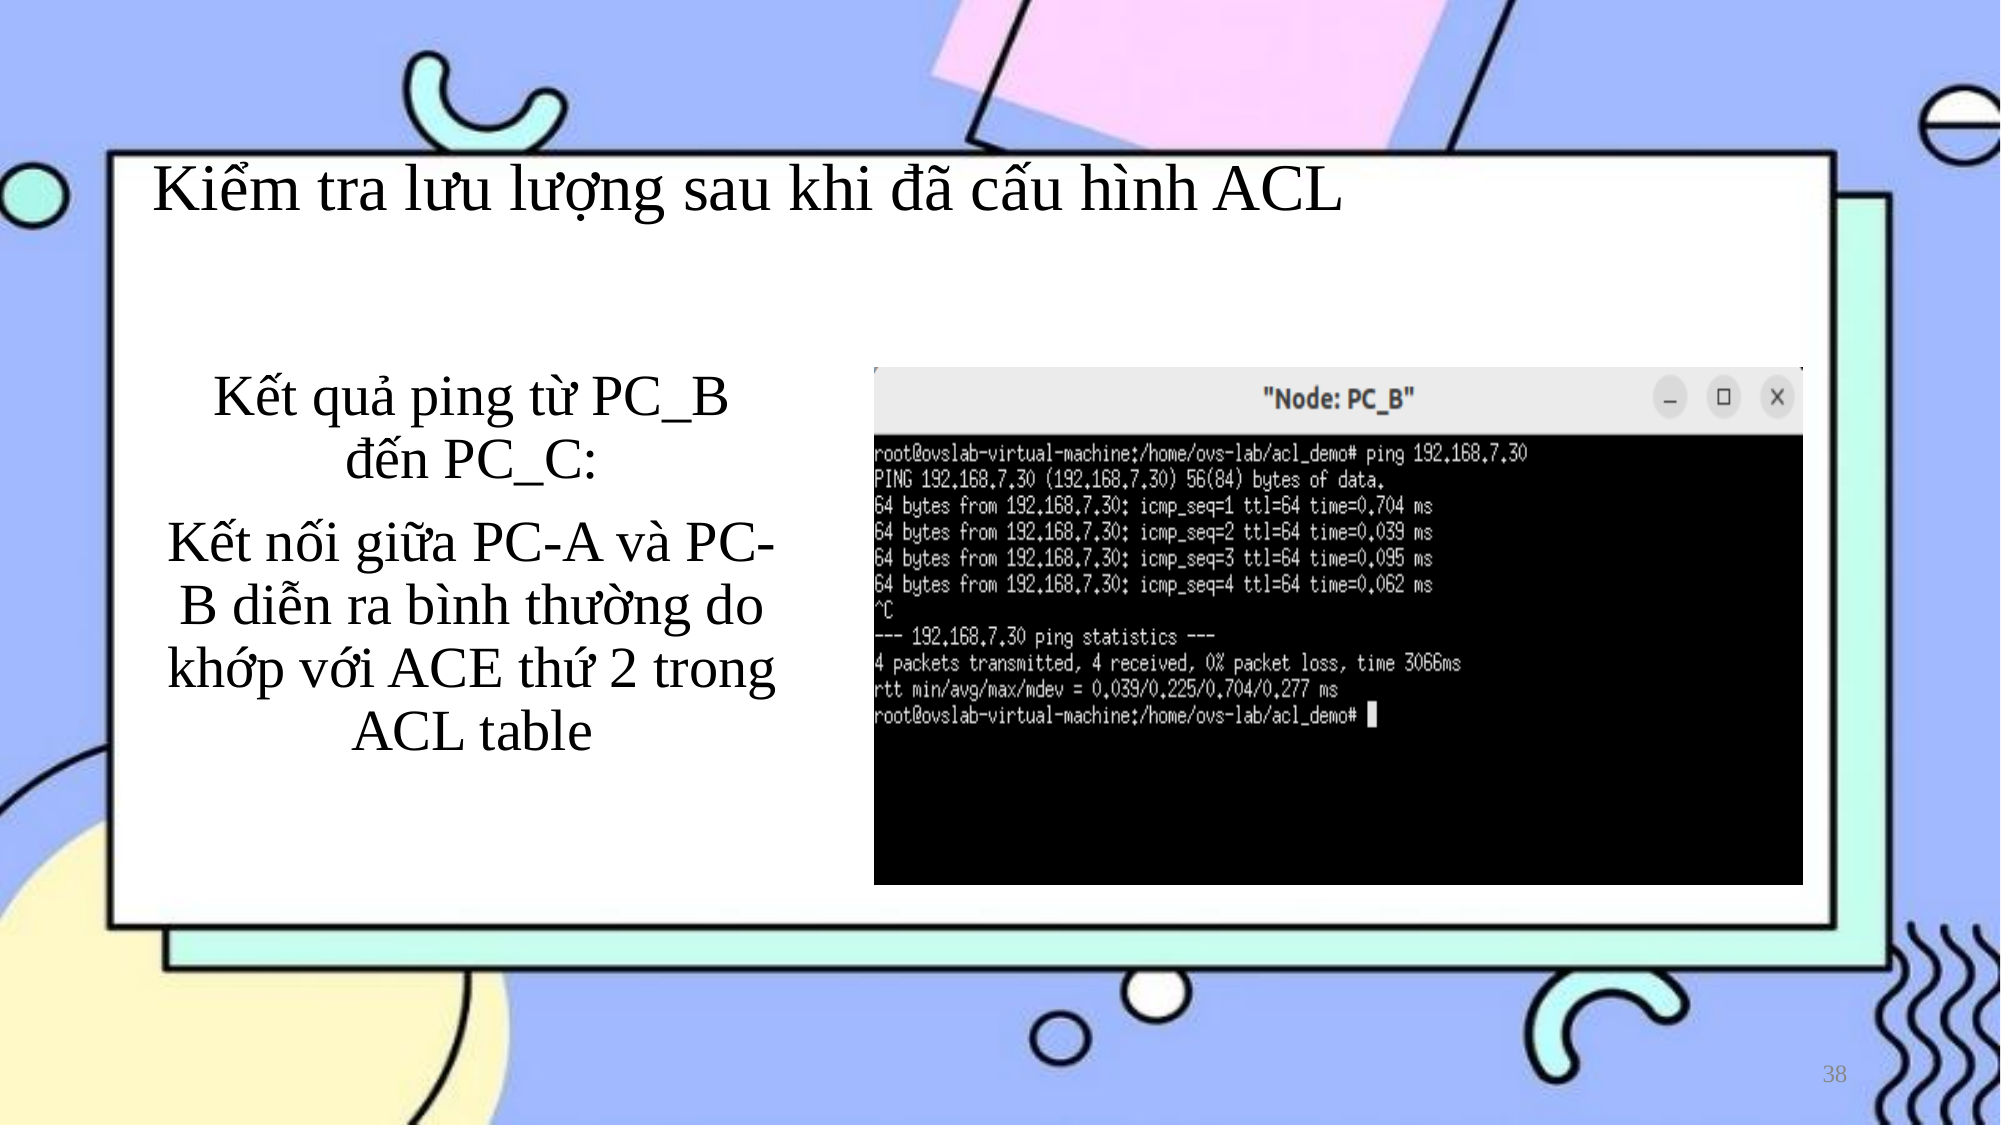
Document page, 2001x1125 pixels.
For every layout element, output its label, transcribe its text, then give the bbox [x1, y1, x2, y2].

picture [0, 0, 2001, 1125]
list Kết quả ping từ PC_B đến PC_C: Kết nối giữa PC-A và PC-B diễn ra bình thường do khớp với ACE thứ 2 trong ACL table [149, 357, 795, 983]
slide_number ‹#› [1412, 1042, 1863, 1103]
title Kiểm tra lưu lượng sau khi đã cấu hình ACL [137, 75, 1449, 233]
